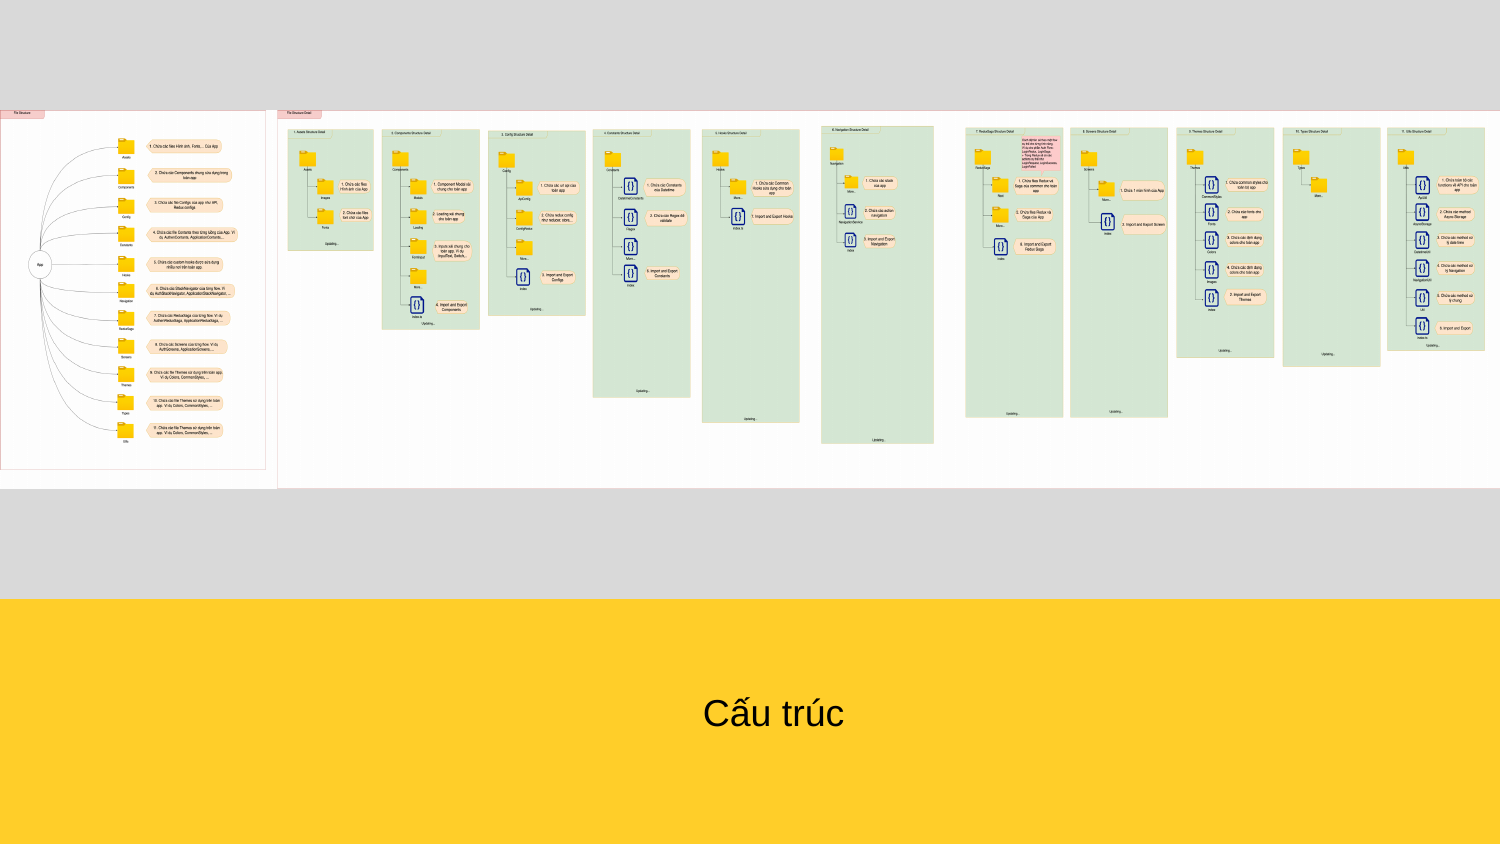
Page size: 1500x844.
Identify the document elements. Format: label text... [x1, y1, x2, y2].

text_box Cấu trúc [631, 681, 916, 742]
picture [0, 0, 1500, 600]
